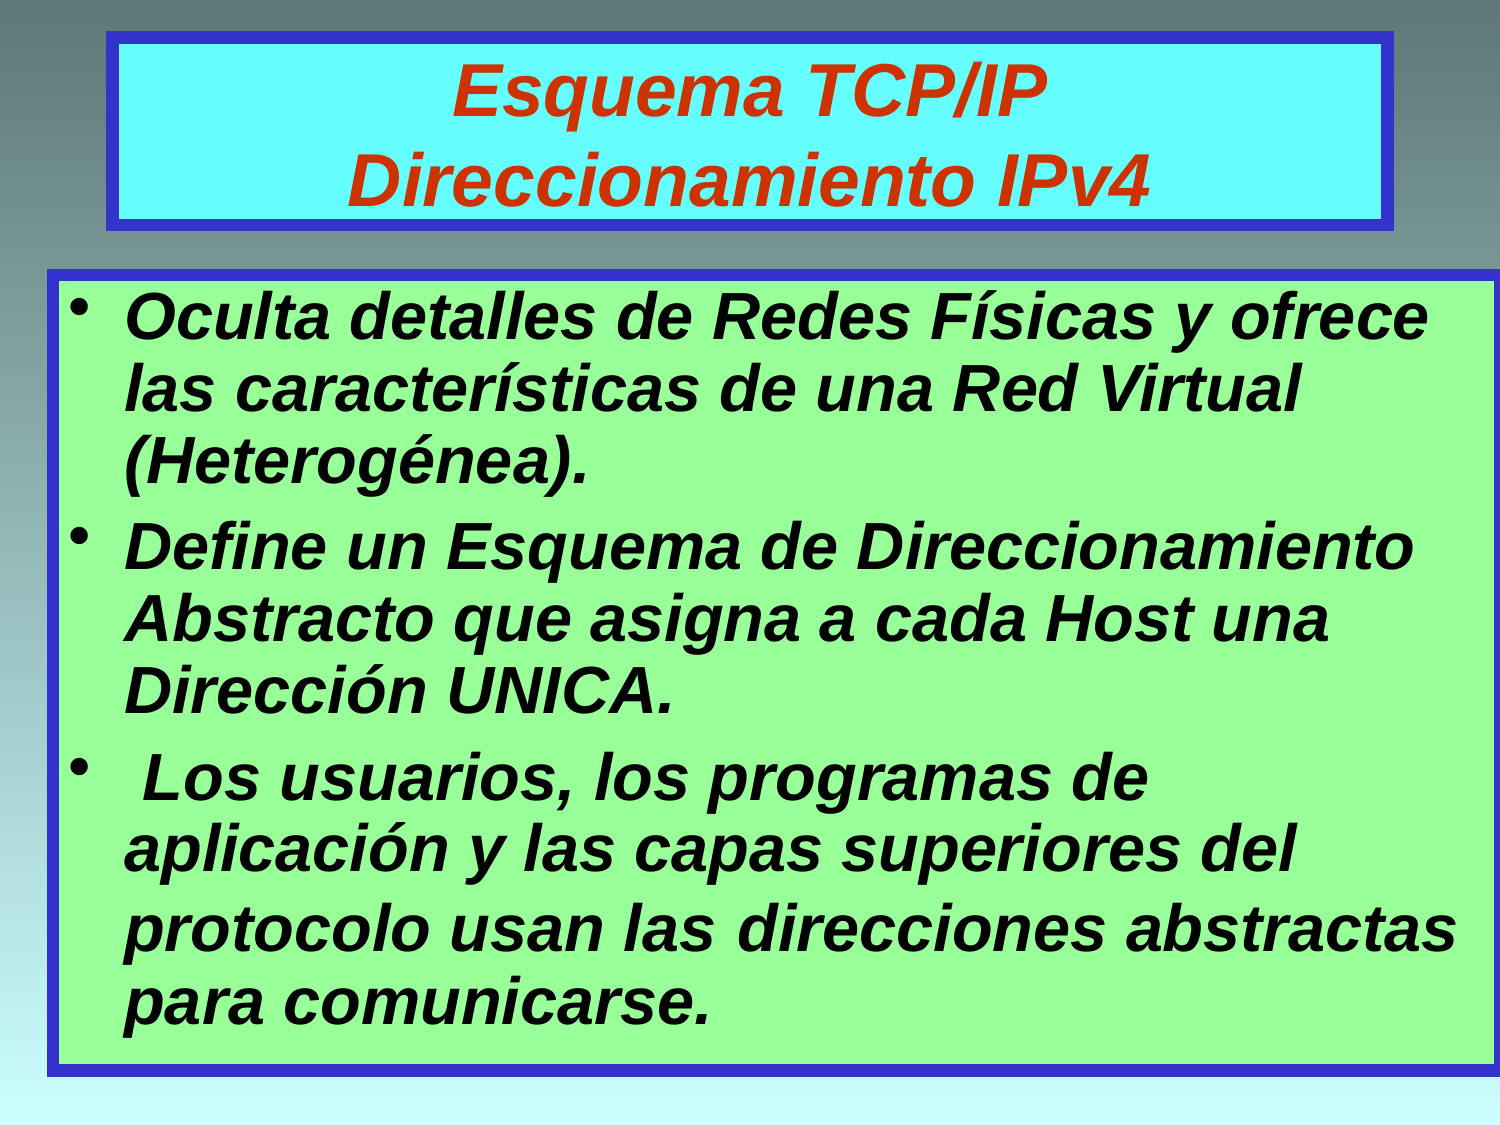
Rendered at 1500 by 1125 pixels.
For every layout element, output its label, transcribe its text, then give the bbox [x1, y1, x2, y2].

list Oculta detalles de Redes Físicas y ofrece las características de una Red Virtual (Heterogénea). Define un Esquema de Direccionamiento Abstracto que asigna a cada Host una Dirección UNICA. Los usuarios, los programas de aplicación y las capas superiores del protocolo usan las direcciones abstractas para comunicarse. [52, 274, 1500, 1071]
title Esquema TCP/IP Direccionamiento IPv4 [112, 37, 1388, 226]
